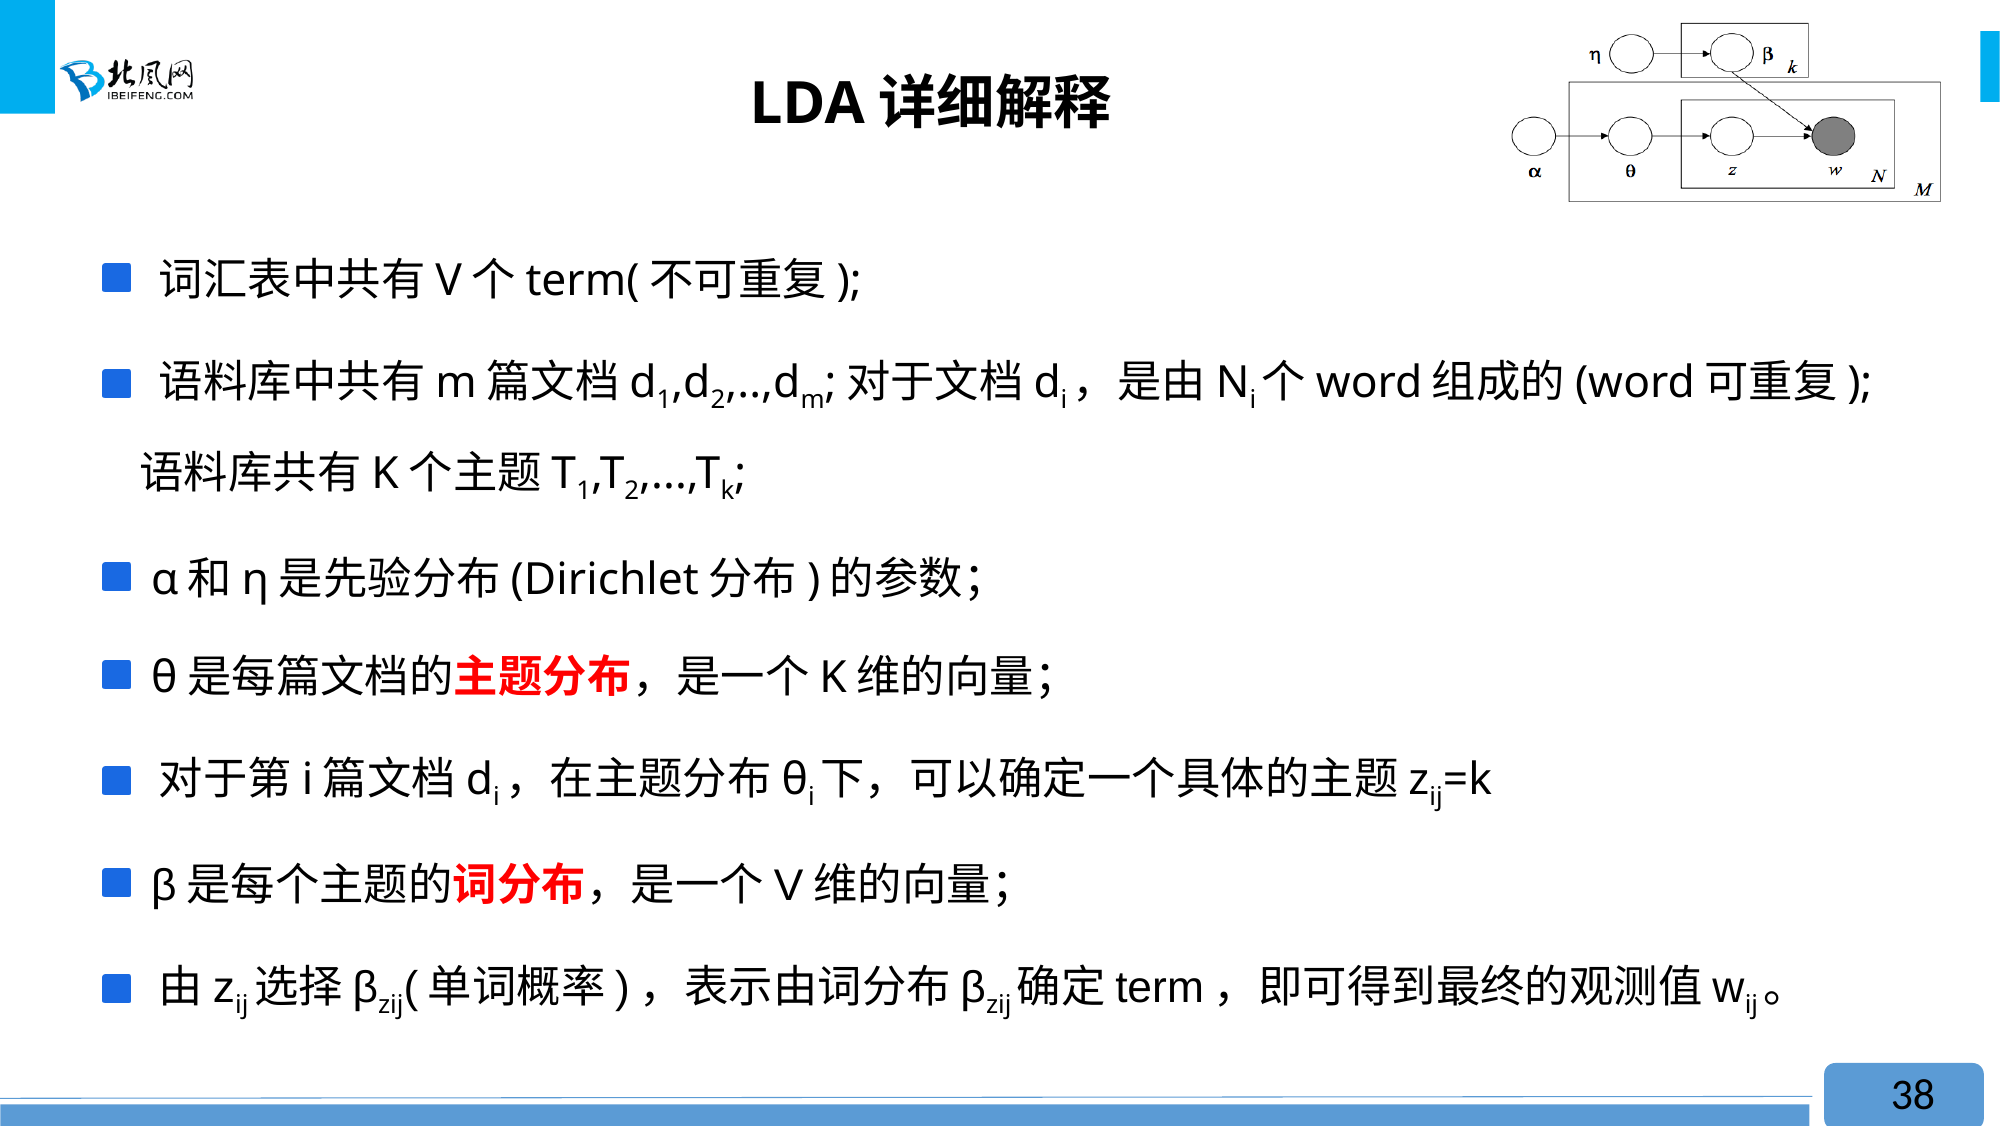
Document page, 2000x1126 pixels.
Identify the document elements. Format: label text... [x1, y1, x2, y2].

picture [102, 562, 131, 591]
picture [1489, 10, 1963, 217]
picture [102, 974, 131, 1003]
picture [102, 660, 131, 689]
picture [102, 766, 131, 795]
list 词汇表中共有V个term(不可重复); 语料库中共有m篇文档d1,d2,..,dm;对于文档di，是由Ni个word组成的(word可重复);语料库共有K个主题T1,T2,...,Tk; α和η是先验分布(Dirichlet分布)的参数； θ是每篇文档的主题分布，是一个K维的向量； 对于第i篇文档di，在主题分布θi下，可以确定一个具体的主题zij=k β是每个主题的词分布，是一个V维的向量； 由zij选择βzij(单词概率)，表示由词分布βzij确定term，即可得到最终的观测值wij。 [87, 216, 1922, 1028]
picture [102, 868, 131, 897]
title LDA详细解释 [255, 42, 1489, 167]
picture [102, 369, 131, 398]
picture [56, 54, 198, 103]
picture [102, 263, 131, 292]
